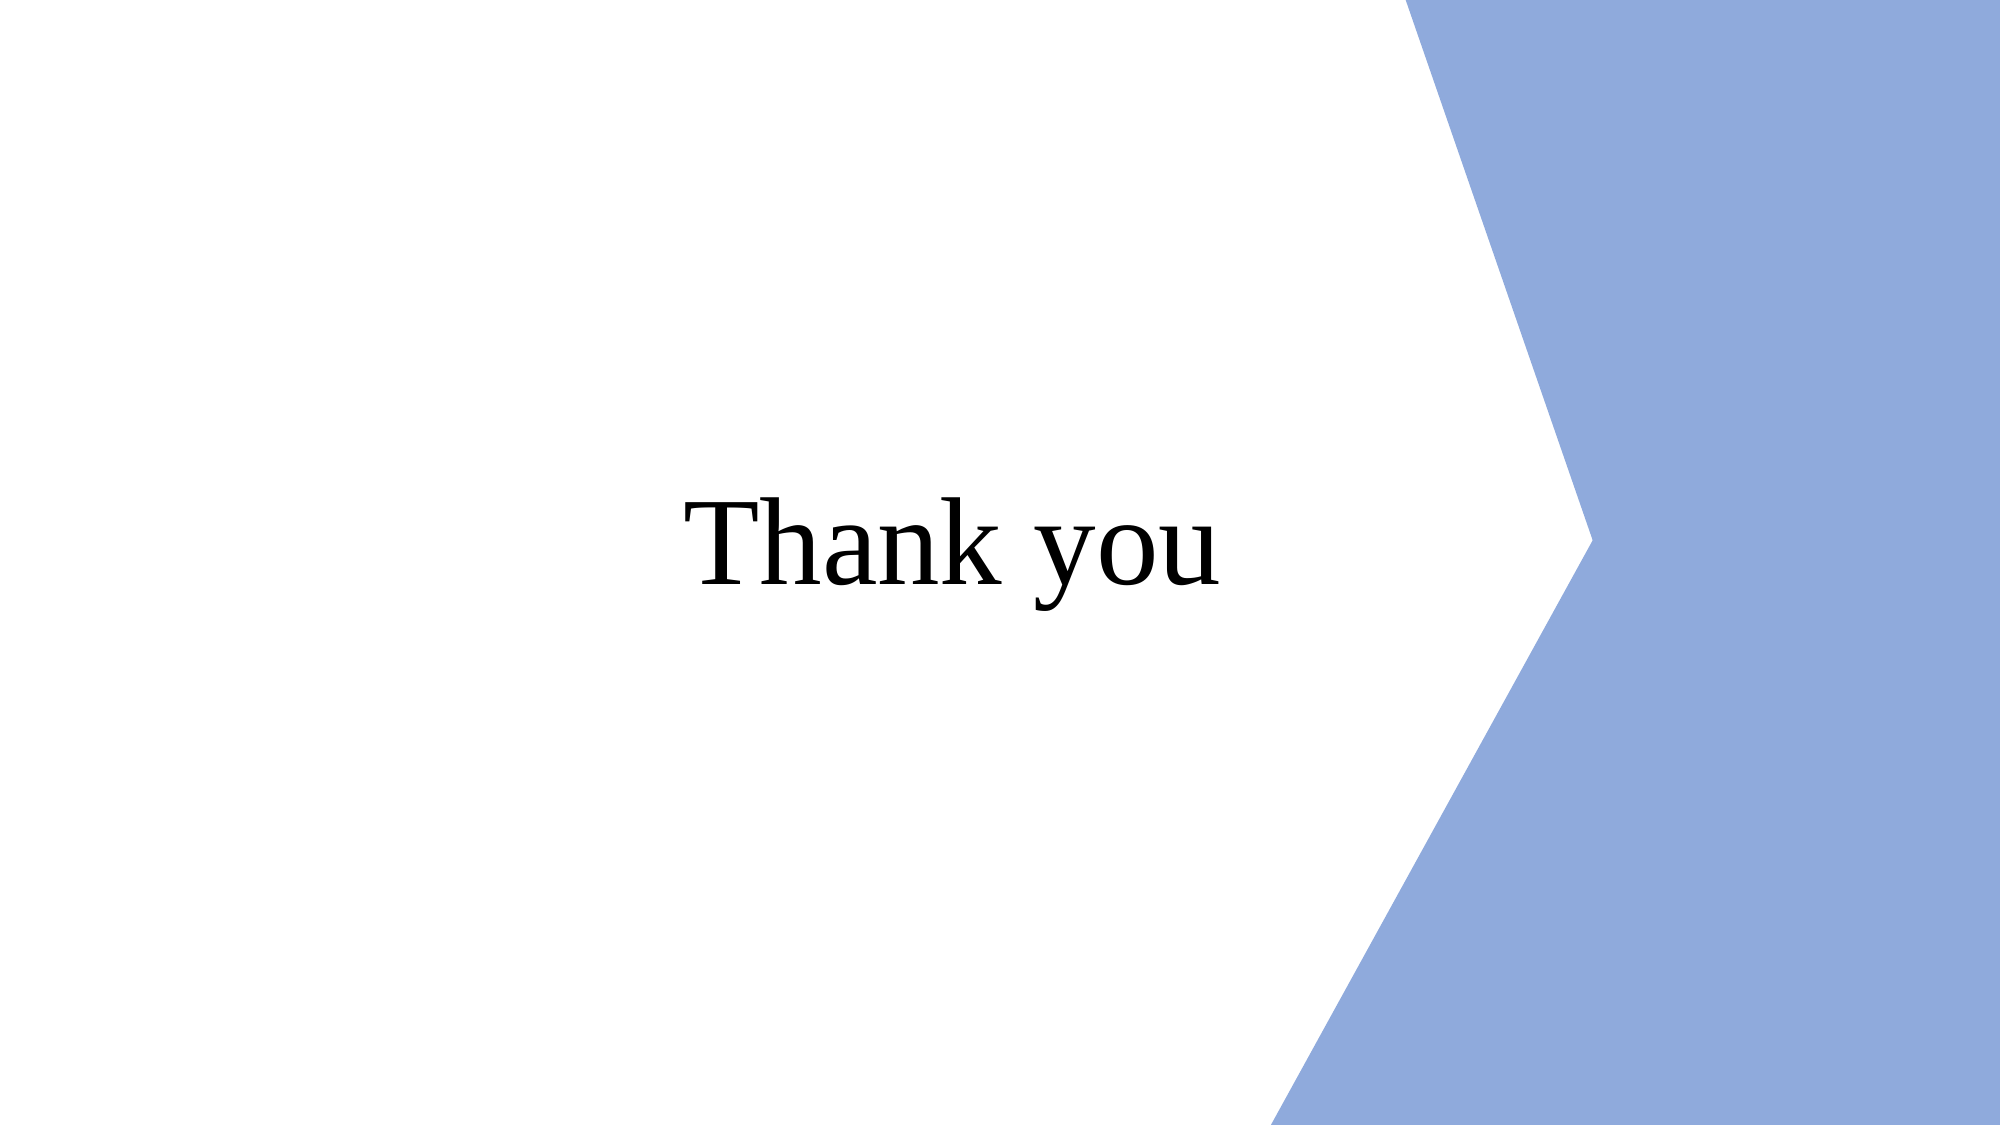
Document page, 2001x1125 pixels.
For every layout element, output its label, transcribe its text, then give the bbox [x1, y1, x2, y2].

list Thank you [566, 468, 1339, 640]
text_box [1270, 542, 2000, 1125]
text_box [1404, 0, 2000, 1112]
